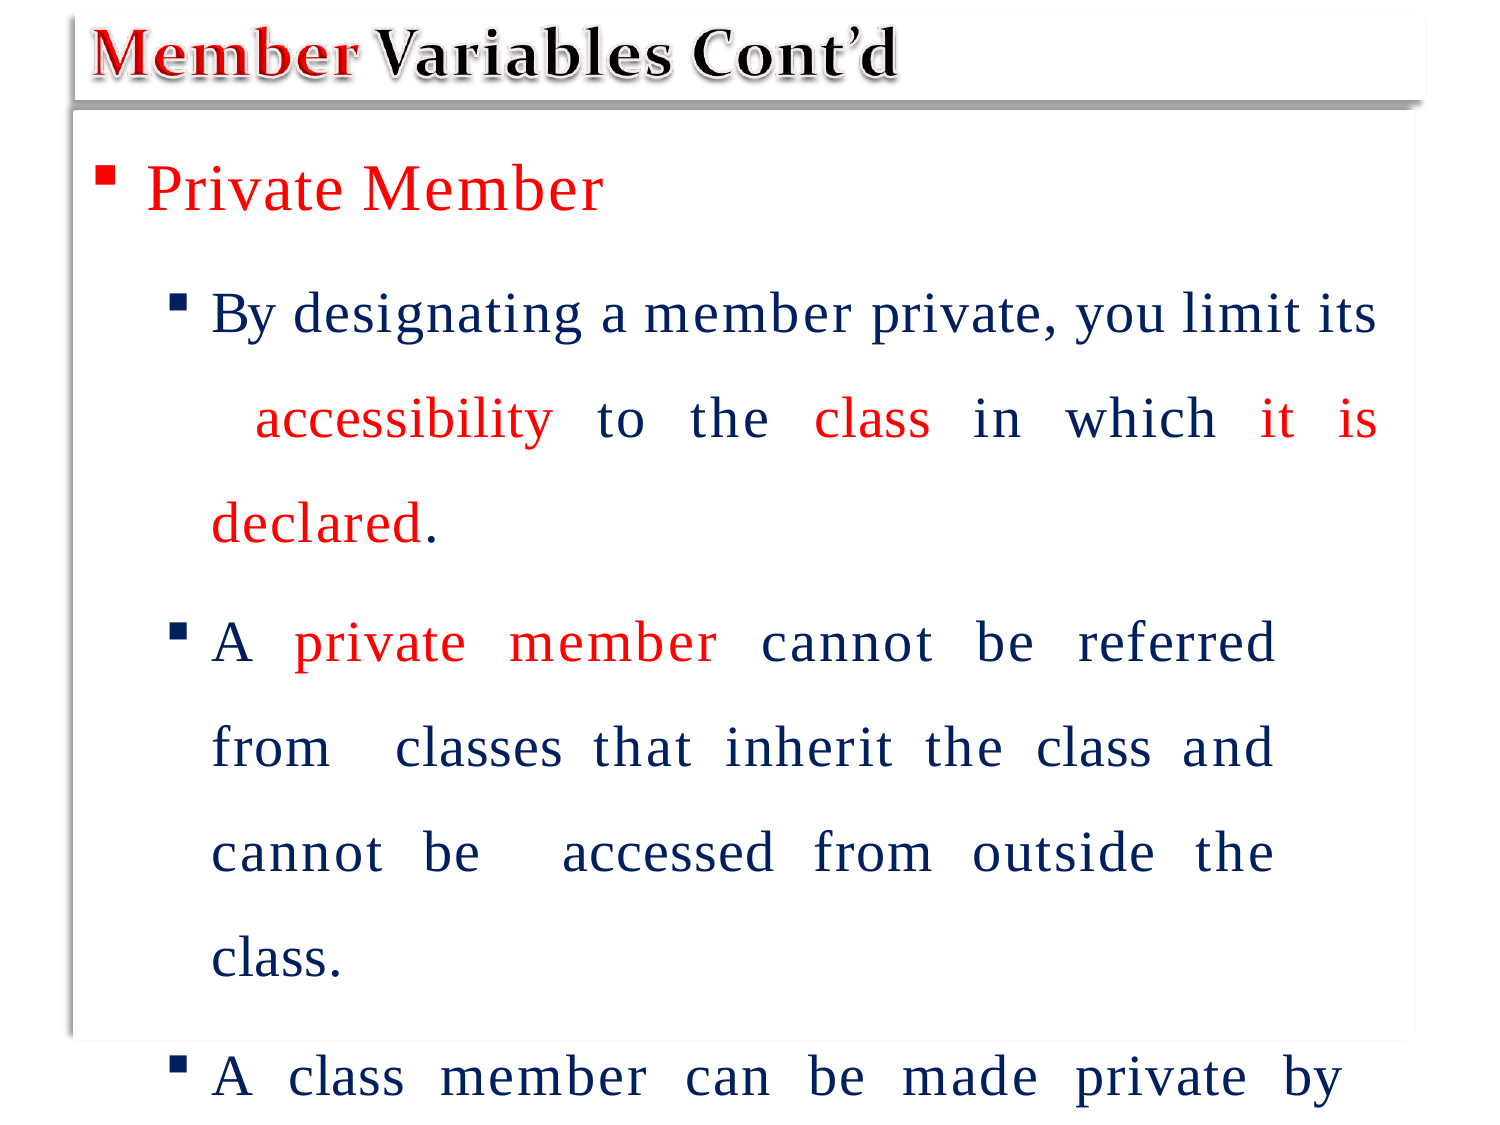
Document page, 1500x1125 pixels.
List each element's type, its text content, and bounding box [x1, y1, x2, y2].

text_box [28, 0, 1430, 119]
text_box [39, 127, 1418, 1043]
text_box Private Member By designating a member private, you limit its accessibility to the class in which it is declared. A private member cannot be referred from classes that inherit the class and cannot be accessed from outside the class. A class member can be made private by using private keyword [87, 1051, 1380, 1125]
